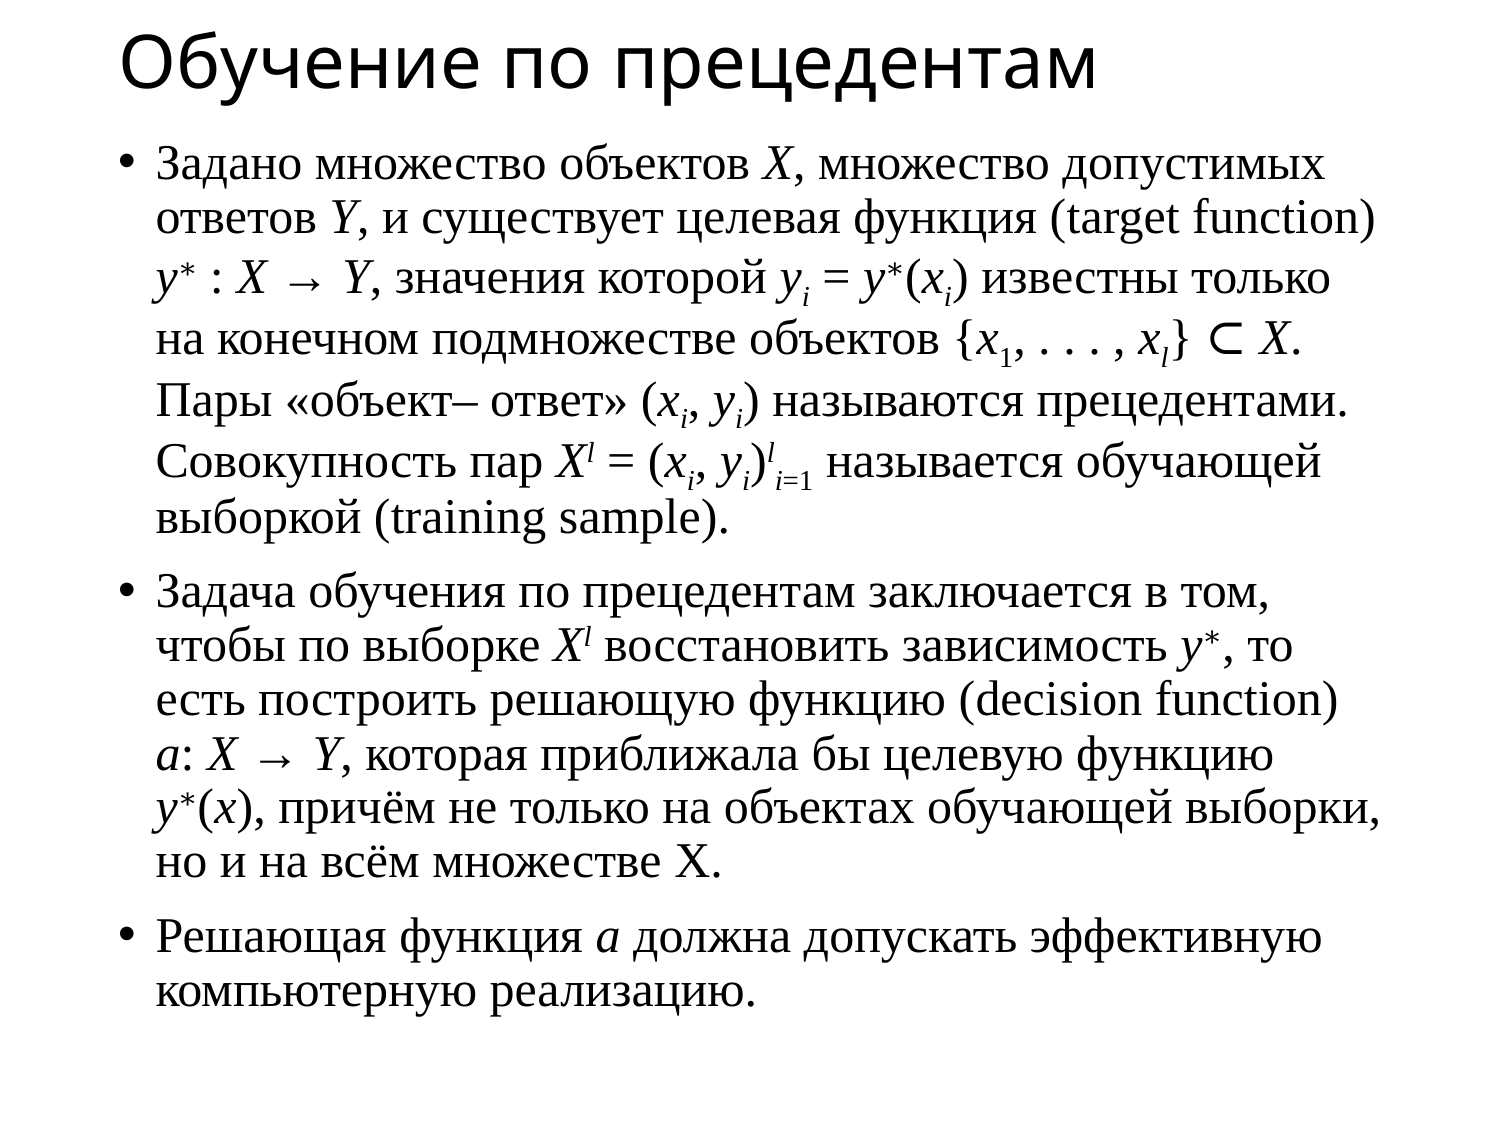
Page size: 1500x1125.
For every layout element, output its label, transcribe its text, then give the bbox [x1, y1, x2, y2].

title Обучение по прецедентам [103, 16, 1397, 113]
list Задано множество объектов X, множество допустимых ответов Y, и существует целевая функция (target function) y∗ : X → Y, значения которой yi = y∗(xi) известны только на конечном подмножестве объектов {x1, . . . , xl} ⊂ X. Пары «объект– ответ» (xi, yi) называются прецедентами. Совокупность пар Xl = (xi, yi)li=1 называется обучающей выборкой (training sample). Задача обучения по прецедентам заключается в том, чтобы по выборке Xl восстановить зависимость y∗, то есть построить решающую функцию (decision function) a: X → Y, которая приближала бы целевую функцию y∗(x), причём не только на объектах обучающей выборки, но и на всём множестве X. Решающая функция a должна допускать эффективную компьютерную реализацию. [103, 128, 1397, 1071]
